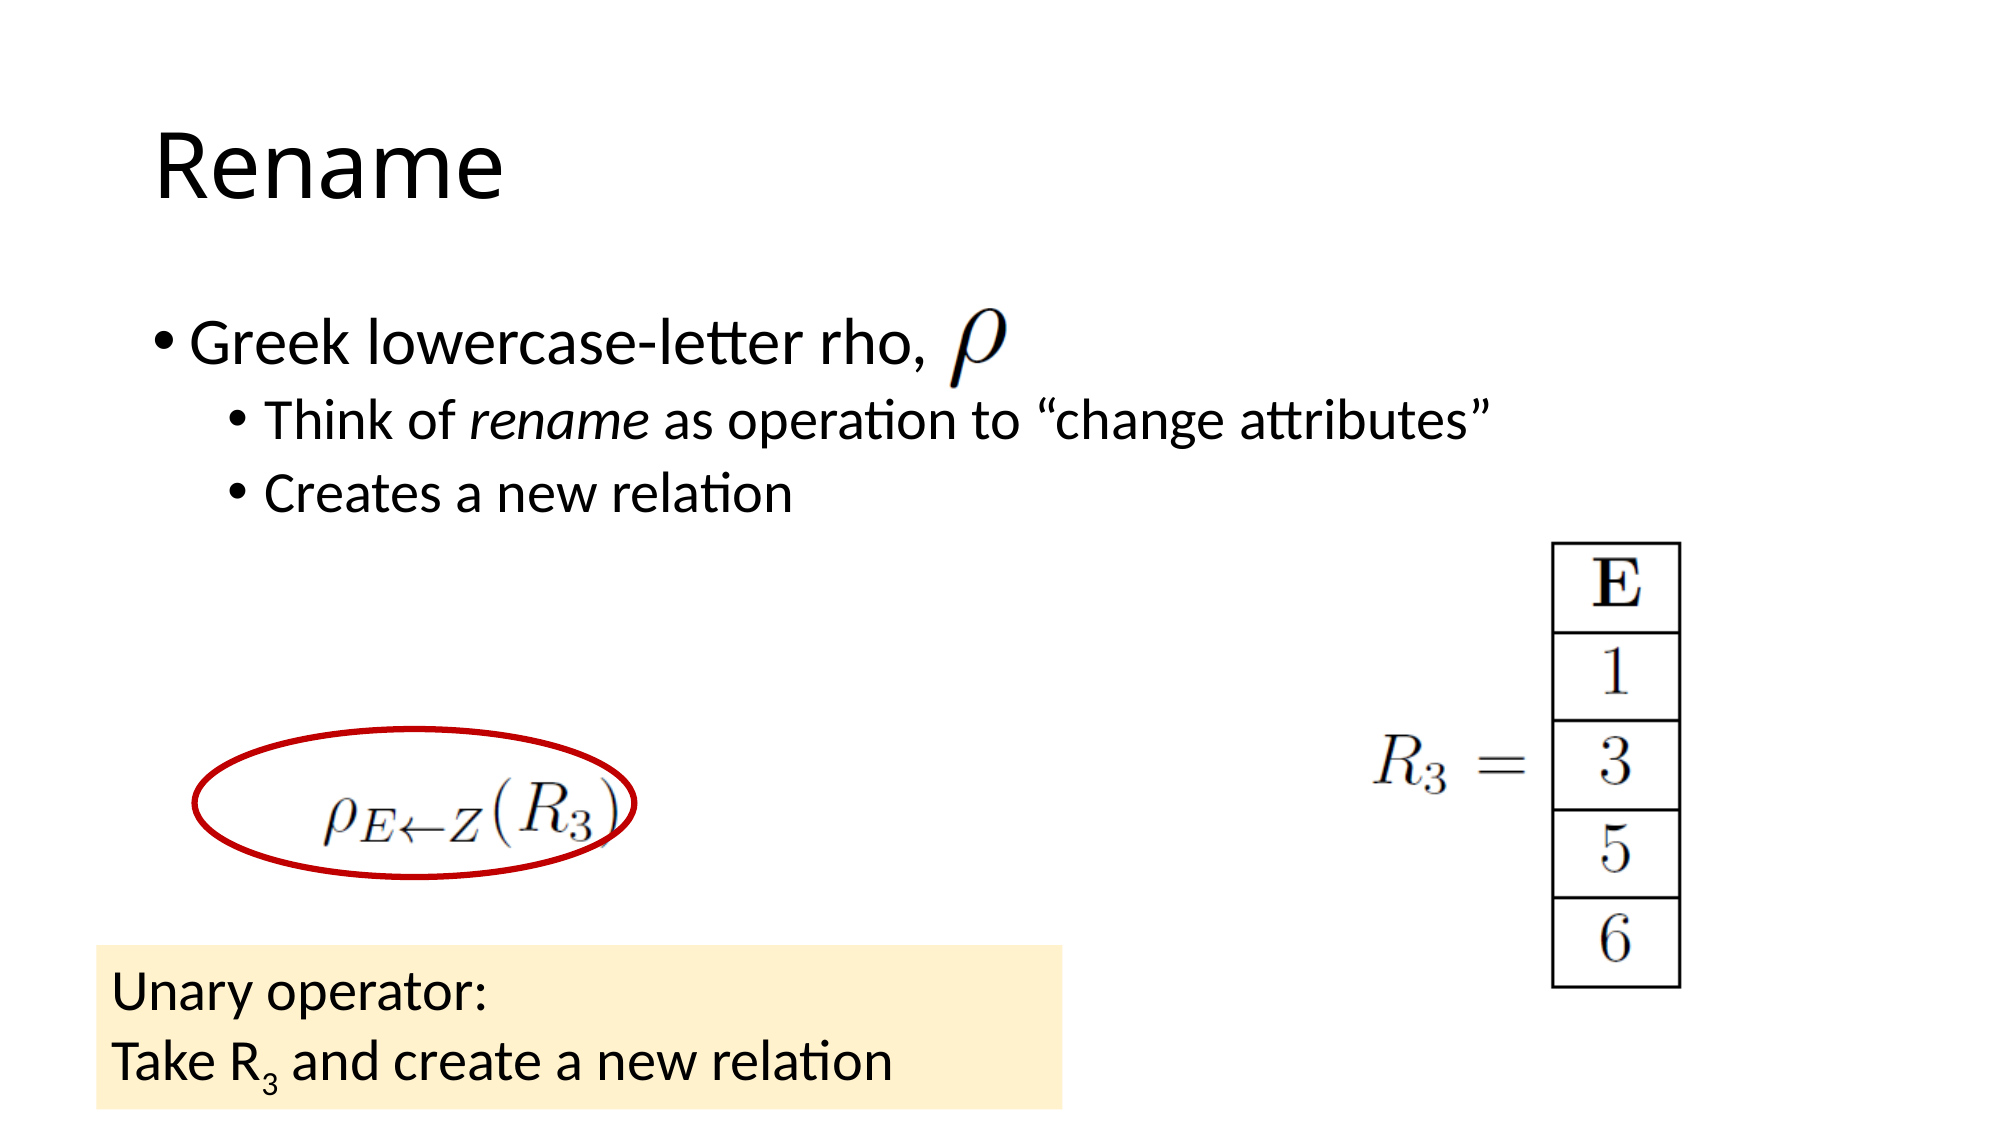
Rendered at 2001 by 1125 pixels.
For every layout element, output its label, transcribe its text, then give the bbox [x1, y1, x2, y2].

text_box Unary operator: Take R3 and create a new relation [96, 945, 1063, 1110]
title Rename [137, 59, 1863, 278]
picture [939, 299, 1016, 394]
picture [286, 573, 640, 1053]
list Greek lowercase-letter rho, Think of rename as operation to “change attributes” Creates a new relation [137, 299, 1863, 1014]
picture [1351, 517, 1705, 1014]
text_box [193, 741, 286, 865]
